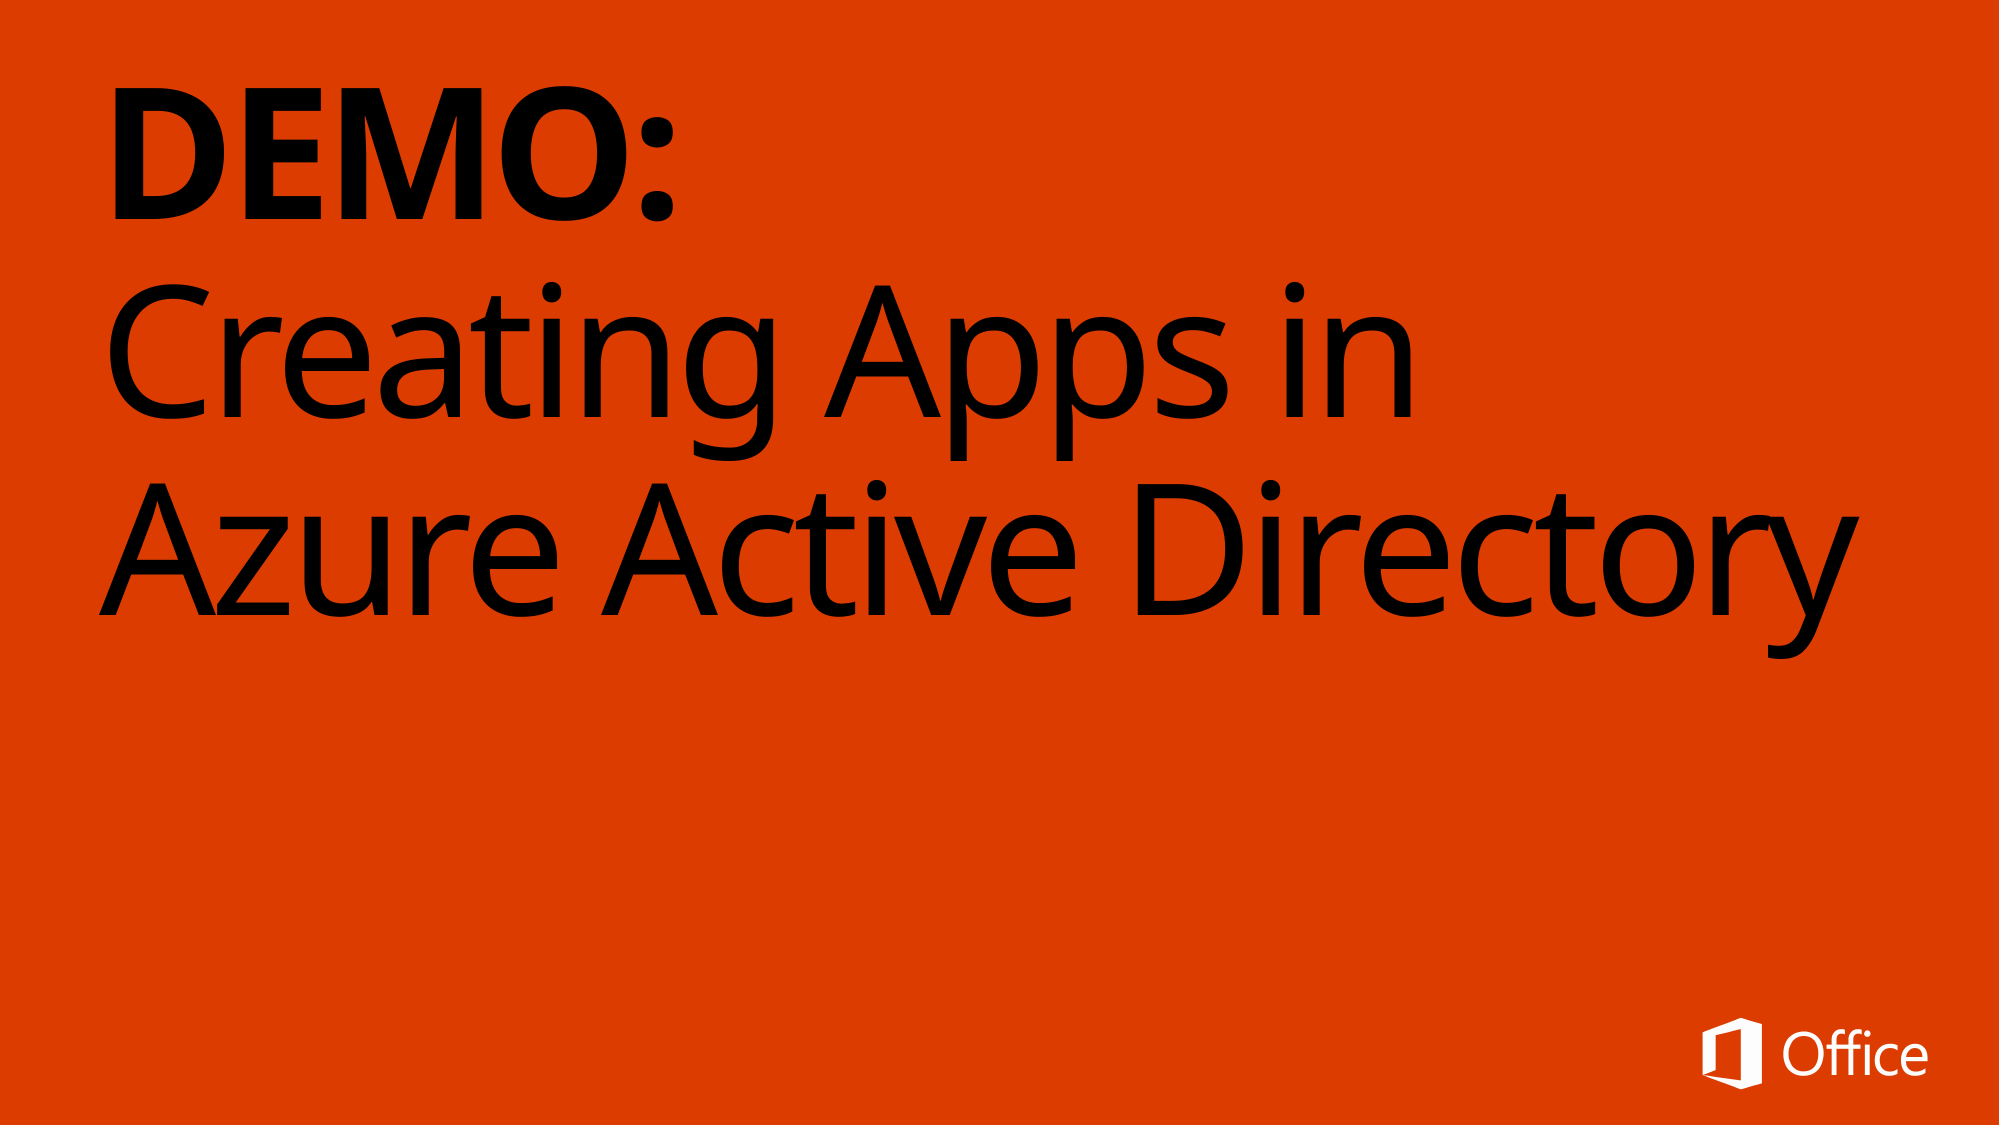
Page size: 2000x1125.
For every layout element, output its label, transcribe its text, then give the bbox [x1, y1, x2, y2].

picture [1672, 986, 1958, 1121]
title DEMO: Creating Apps in Azure Active Directory [85, 462, 1914, 663]
